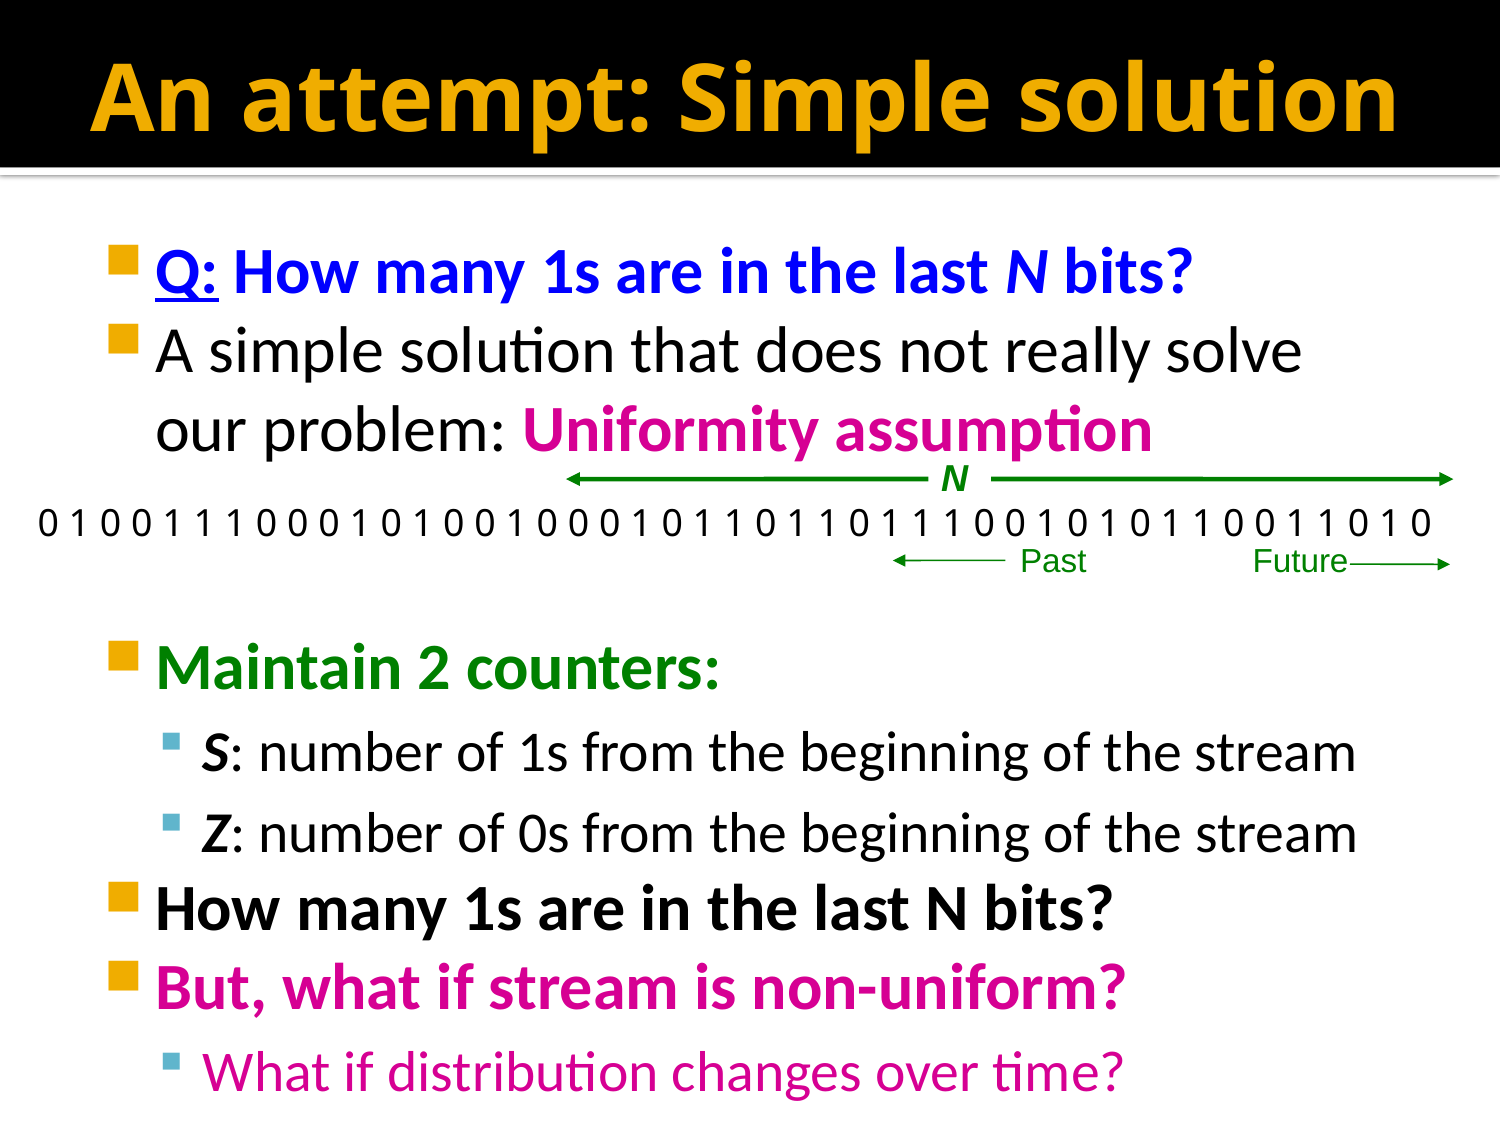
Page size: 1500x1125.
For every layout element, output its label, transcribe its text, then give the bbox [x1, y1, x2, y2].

text_box 0 1 0 0 1 1 1 0 0 0 1 0 1 0 0 1 0 0 0 1 0 1 1 0 1 1 0 1 1 1 0 0 1 0 1 0 1 1 0 0 1 1 0 1 0 [22, 491, 1449, 552]
title An attempt: Simple solution [75, 12, 1425, 175]
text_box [565, 446, 1454, 508]
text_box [892, 531, 1450, 588]
